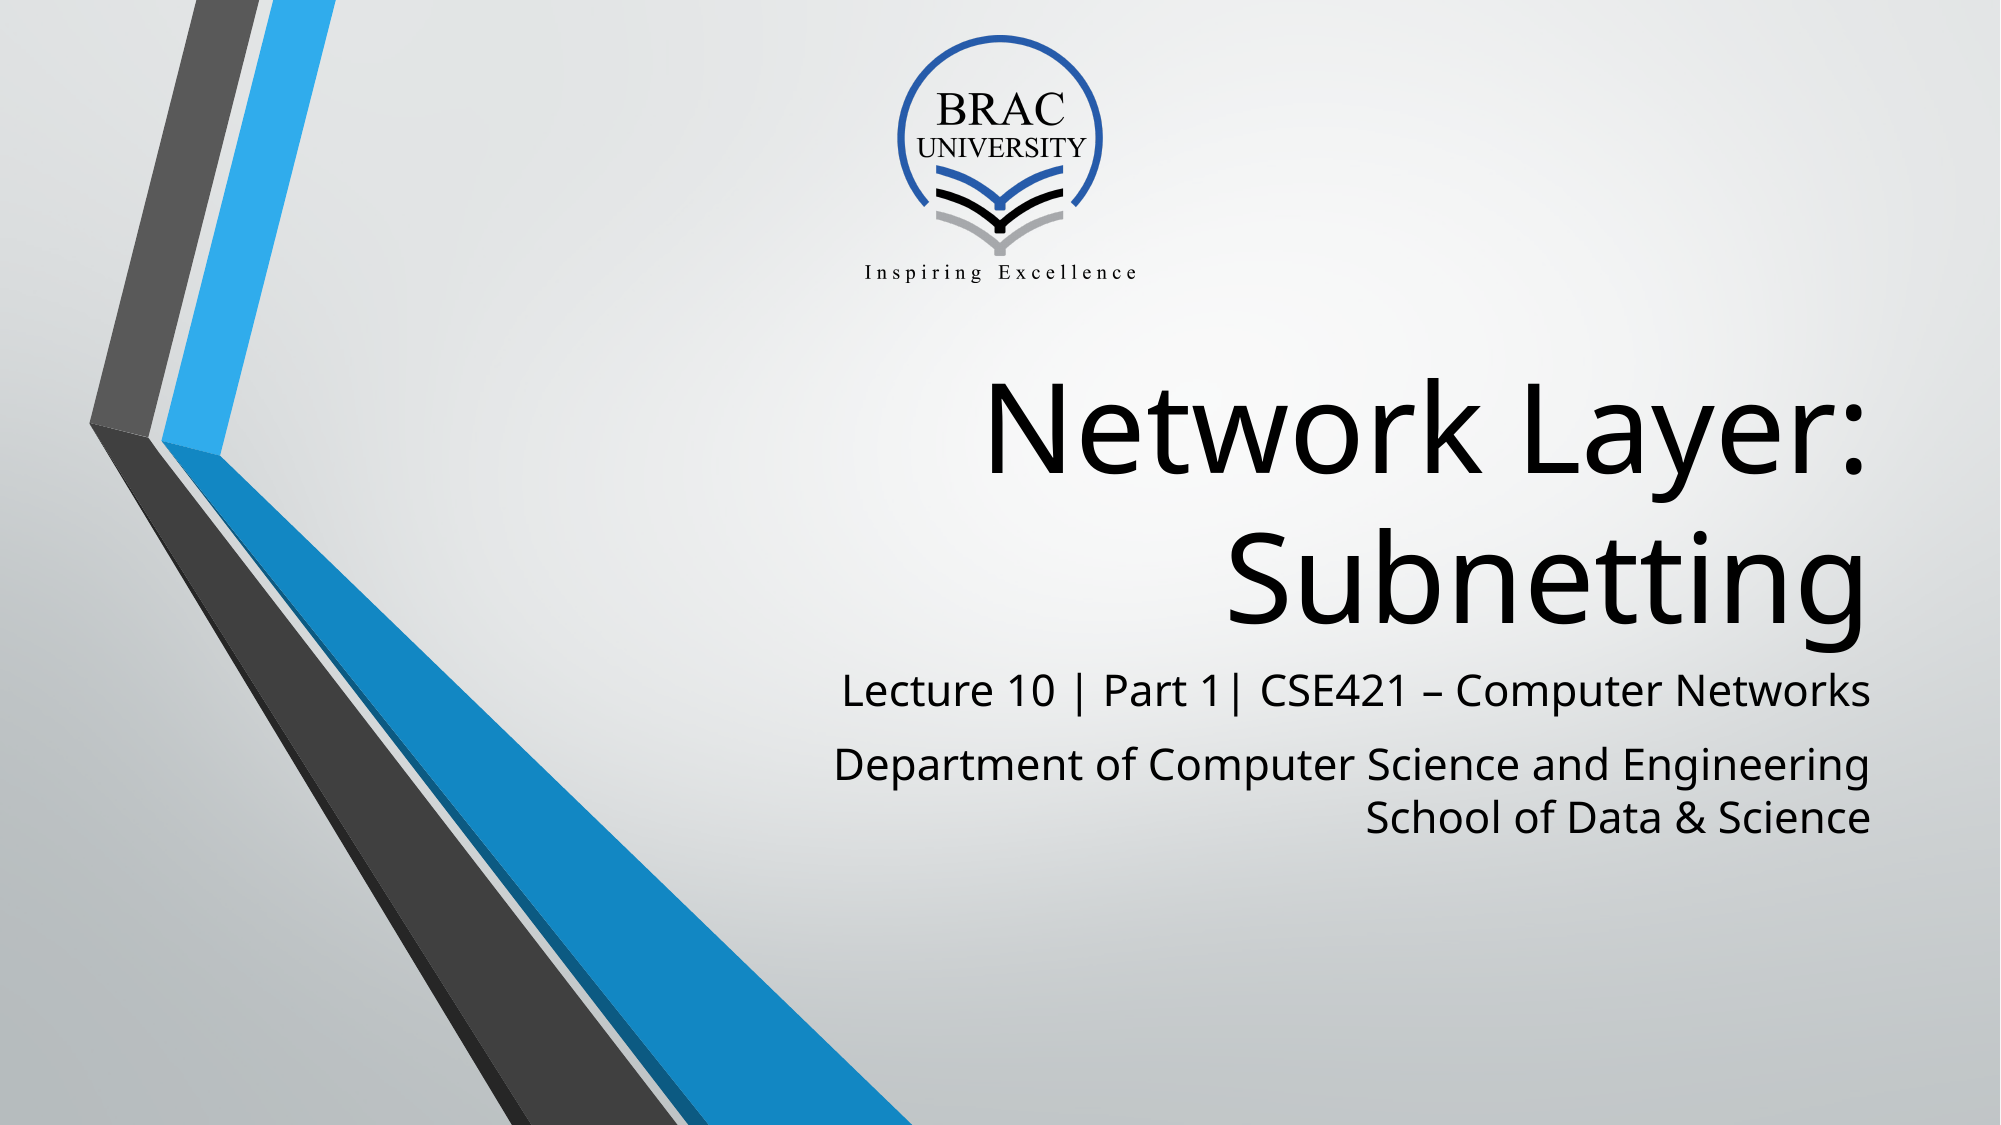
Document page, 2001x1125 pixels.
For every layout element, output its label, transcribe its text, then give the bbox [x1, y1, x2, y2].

subtitle Lecture 10 | Part 1| CSE421 – Computer Networks Department of Computer Science and Engineering School of Data & Science [740, 655, 1887, 884]
picture [865, 35, 1135, 283]
title Network Layer: Subnetting [480, 226, 1887, 656]
